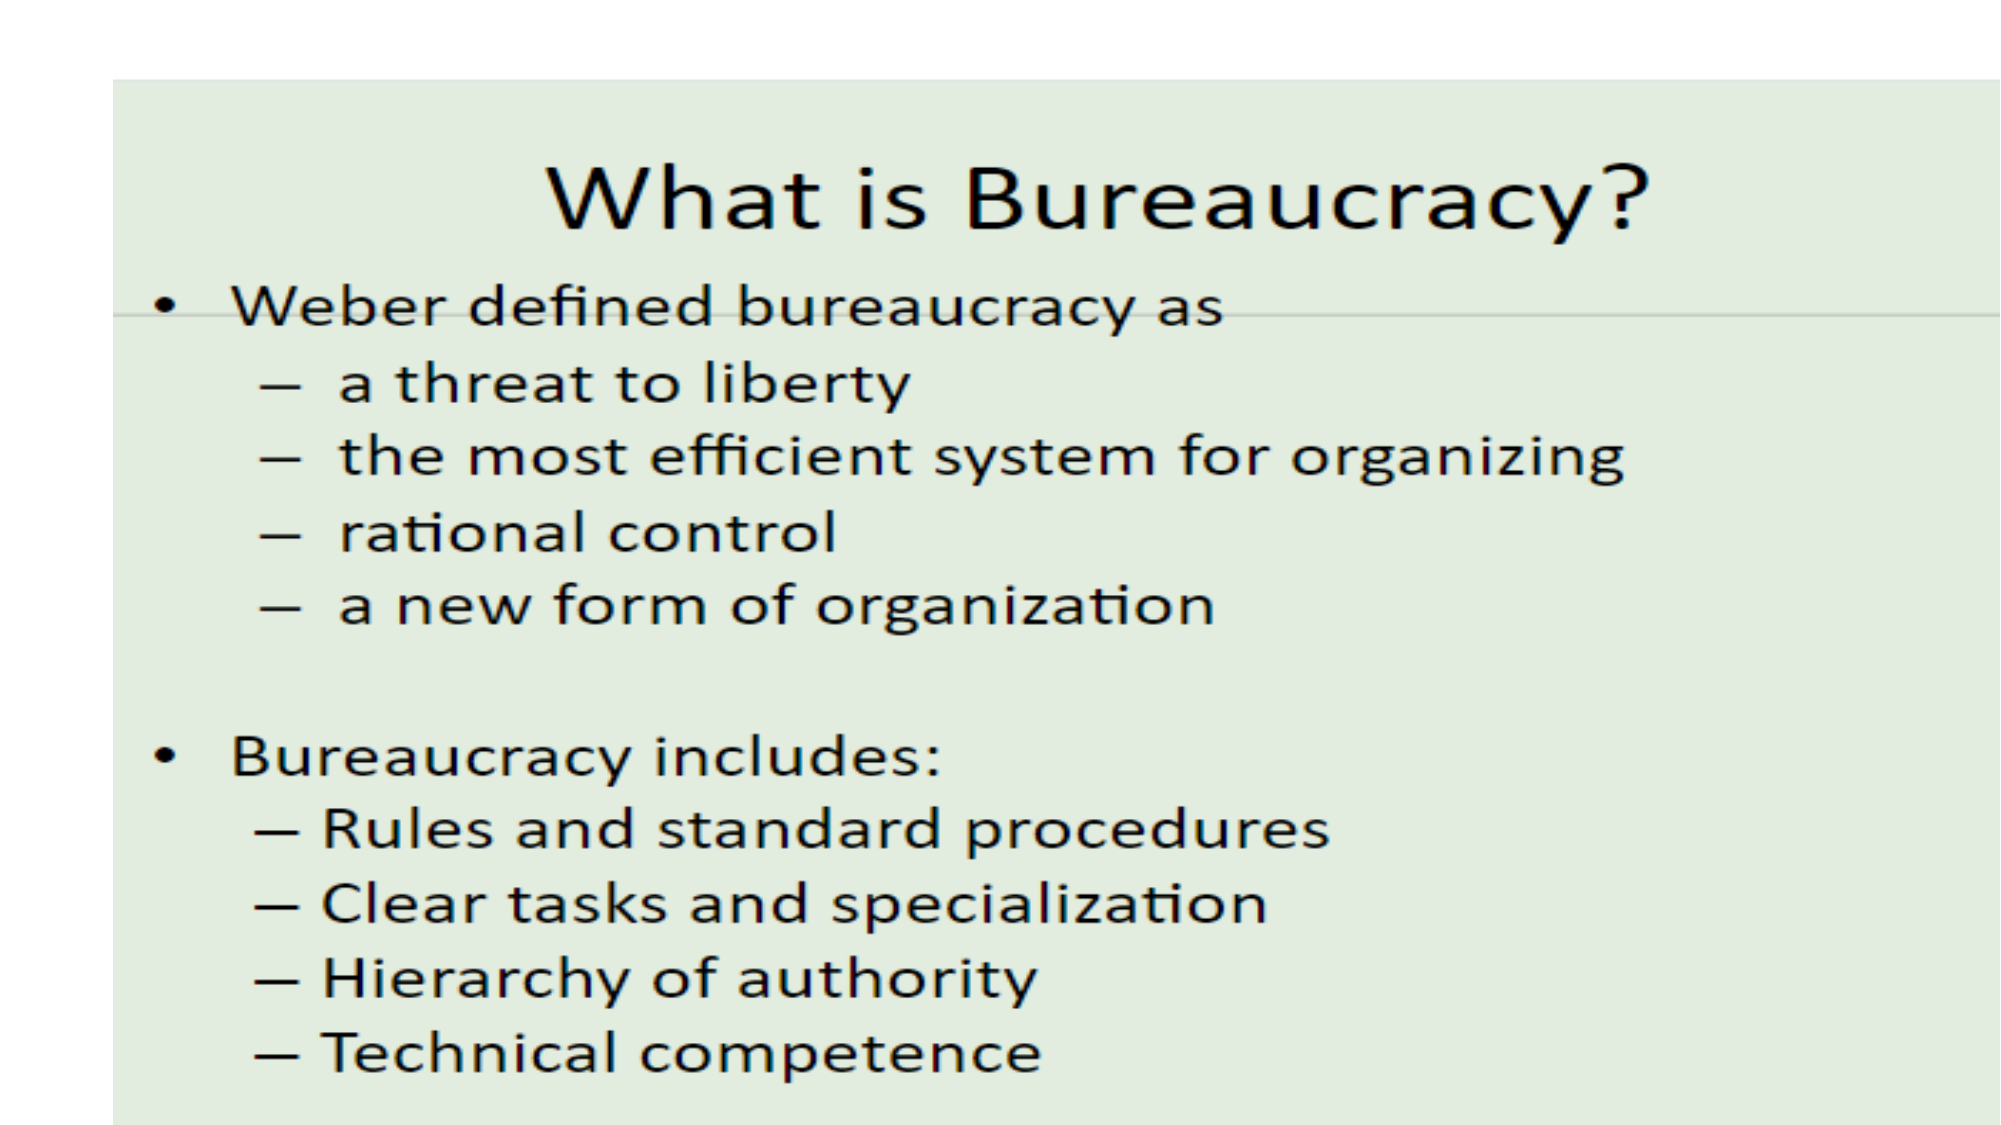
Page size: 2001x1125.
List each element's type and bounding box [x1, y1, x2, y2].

list [112, 67, 2000, 1125]
